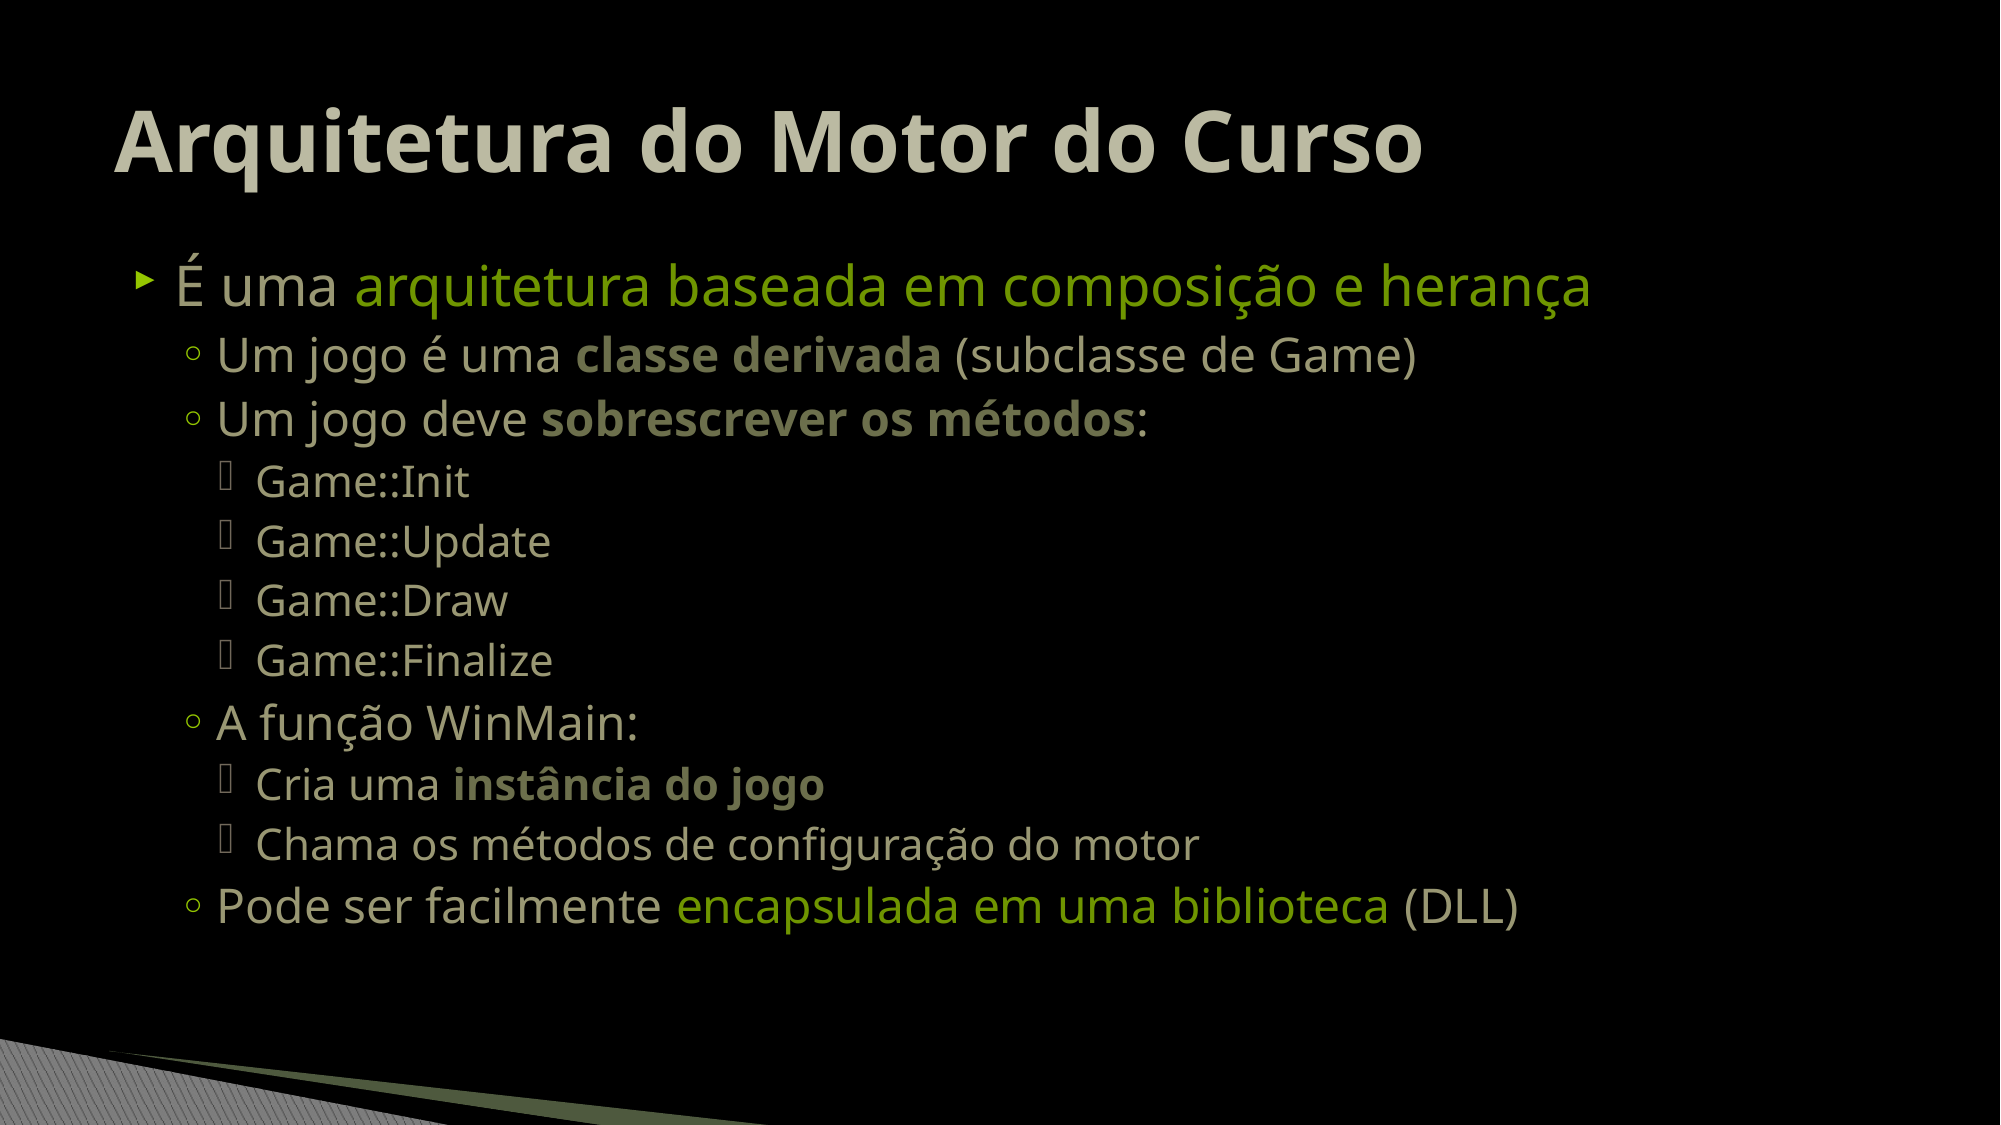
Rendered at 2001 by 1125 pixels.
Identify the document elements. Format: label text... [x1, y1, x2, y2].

picture [0, 1038, 449, 1125]
title Arquitetura do Motor do Curso [99, 45, 1900, 233]
list É uma arquitetura baseada em composição e herança Um jogo é uma classe derivada (subclasse de Game) Um jogo deve sobrescrever os métodos: Game::Init Game::Update Game::Draw Game::Finalize A função WinMain: Cria uma instância do jogo Chama os métodos de configuração do motor Pode ser facilmente encapsulada em uma biblioteca (DLL) [99, 243, 1900, 986]
